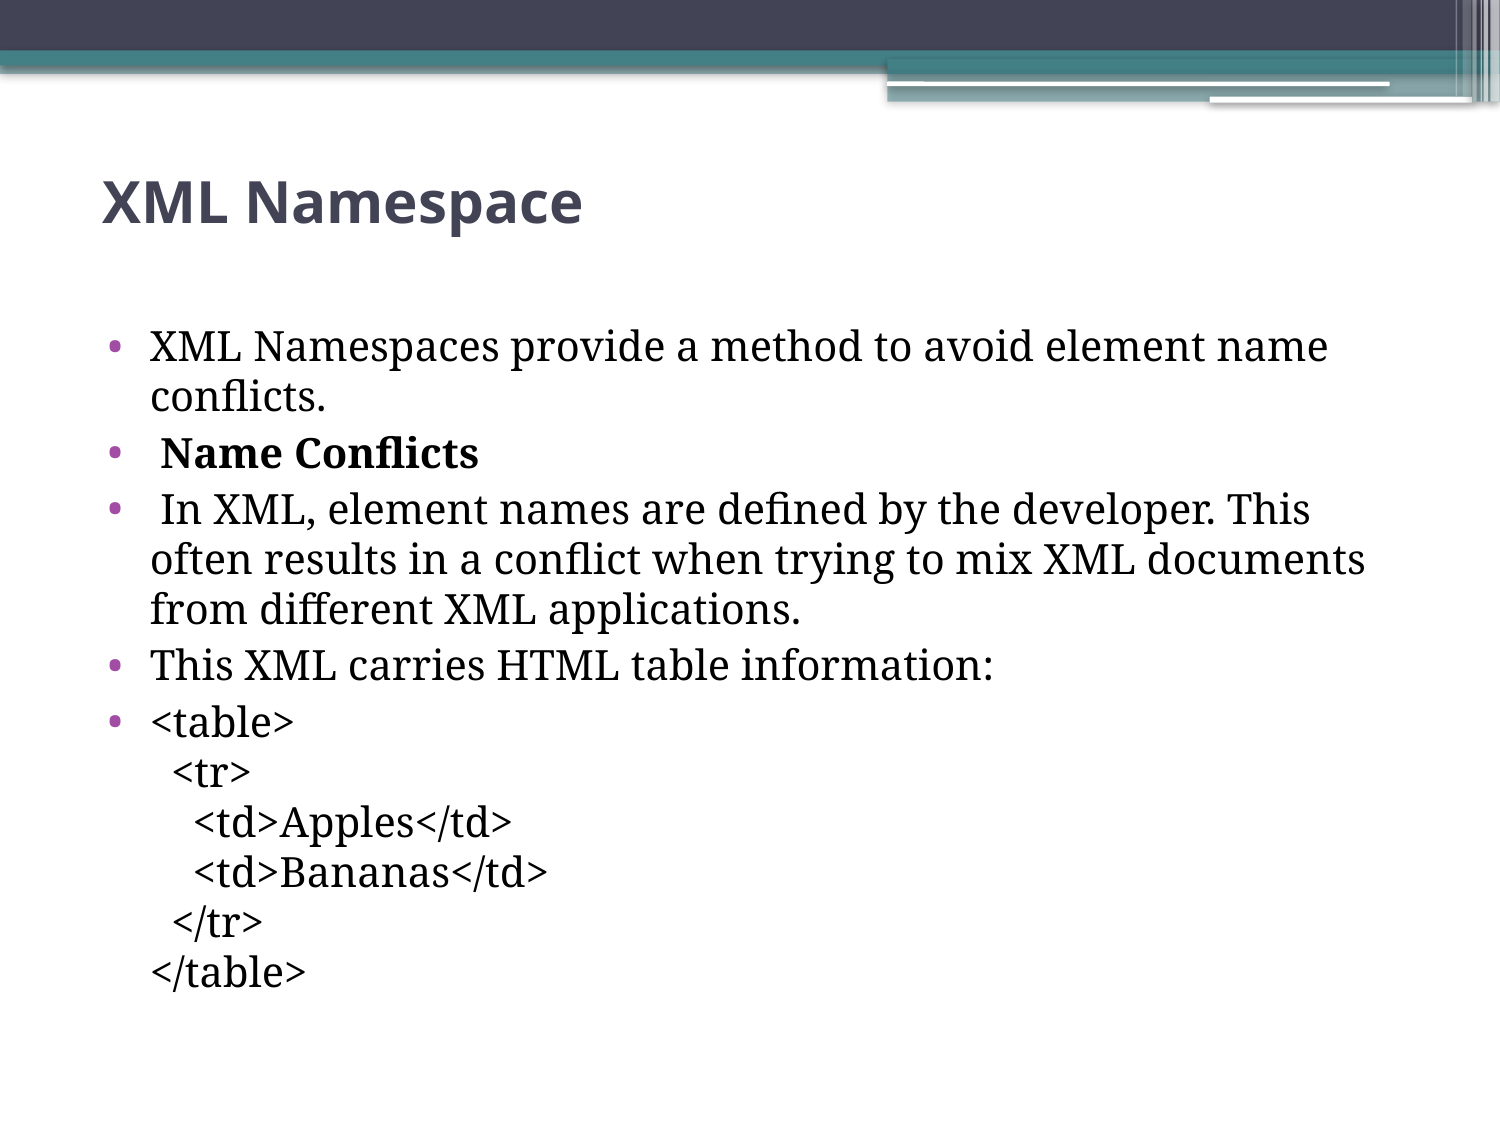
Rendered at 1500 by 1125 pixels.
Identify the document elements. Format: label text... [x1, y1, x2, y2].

list XML Namespaces provide a method to avoid element name conflicts. Name Conflicts In XML, element names are defined by the developer. This often results in a conflict when trying to mix XML documents from different XML applications. This XML carries HTML table information: <table> <tr> <td>Apples</td> <td>Bananas</td> </tr> </table> [75, 312, 1425, 1022]
title XML Namespace [87, 112, 1438, 288]
